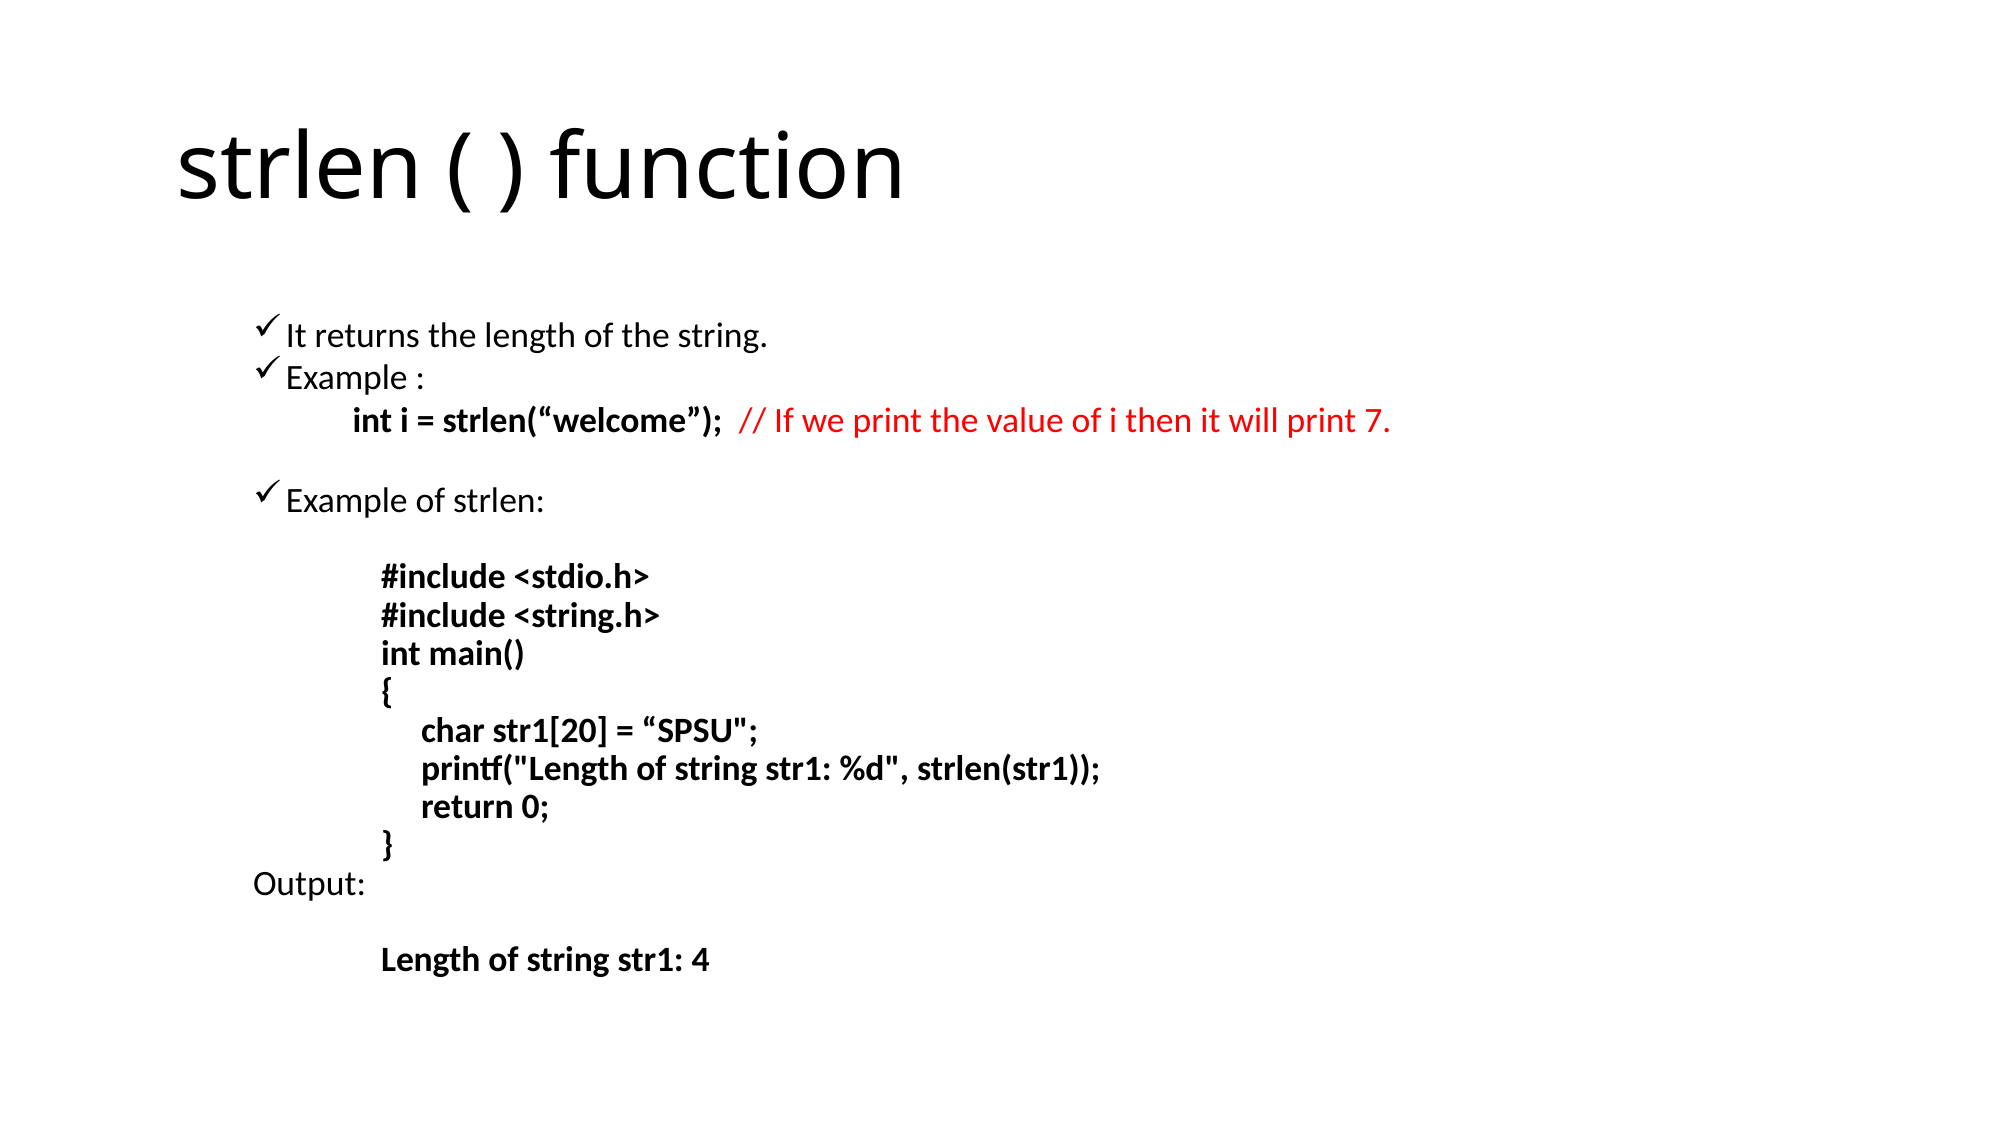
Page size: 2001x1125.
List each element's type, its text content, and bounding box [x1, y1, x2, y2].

title strlen ( ) function [137, 59, 1863, 278]
list It returns the length of the string. Example : int i = strlen(“welcome”); // If we print the value of i then it will print 7. Example of strlen: #include <stdio.h> #include <string.h> int main() { char str1[20] = “SPSU"; printf("Length of string str1: %d", strlen(str1)); return 0; } Output: Length of string str1: 4 [238, 304, 1814, 993]
